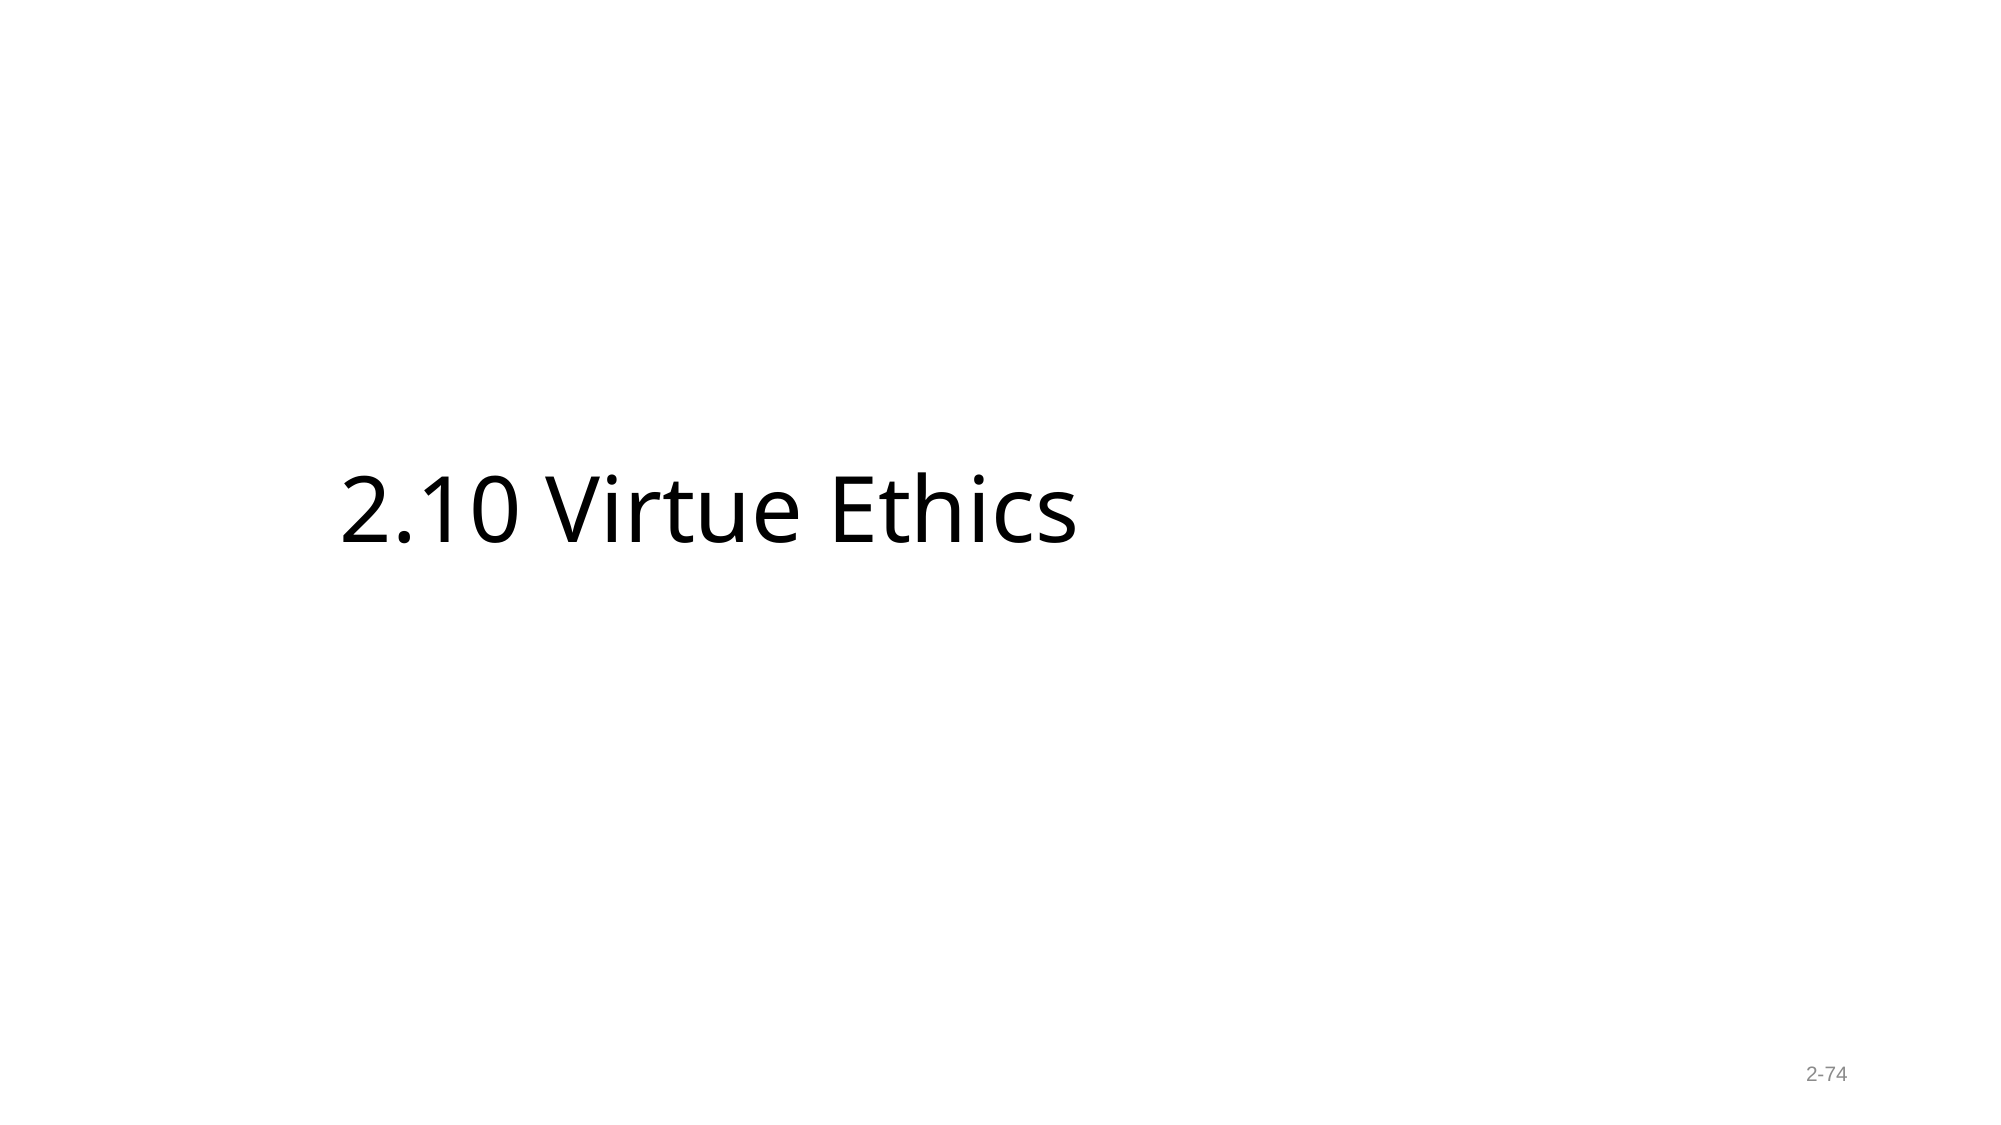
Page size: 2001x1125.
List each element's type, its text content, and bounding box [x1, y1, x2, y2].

title 2.10 Virtue Ethics [324, 12, 1688, 1013]
slide_number 2-74 [1412, 1042, 1863, 1103]
